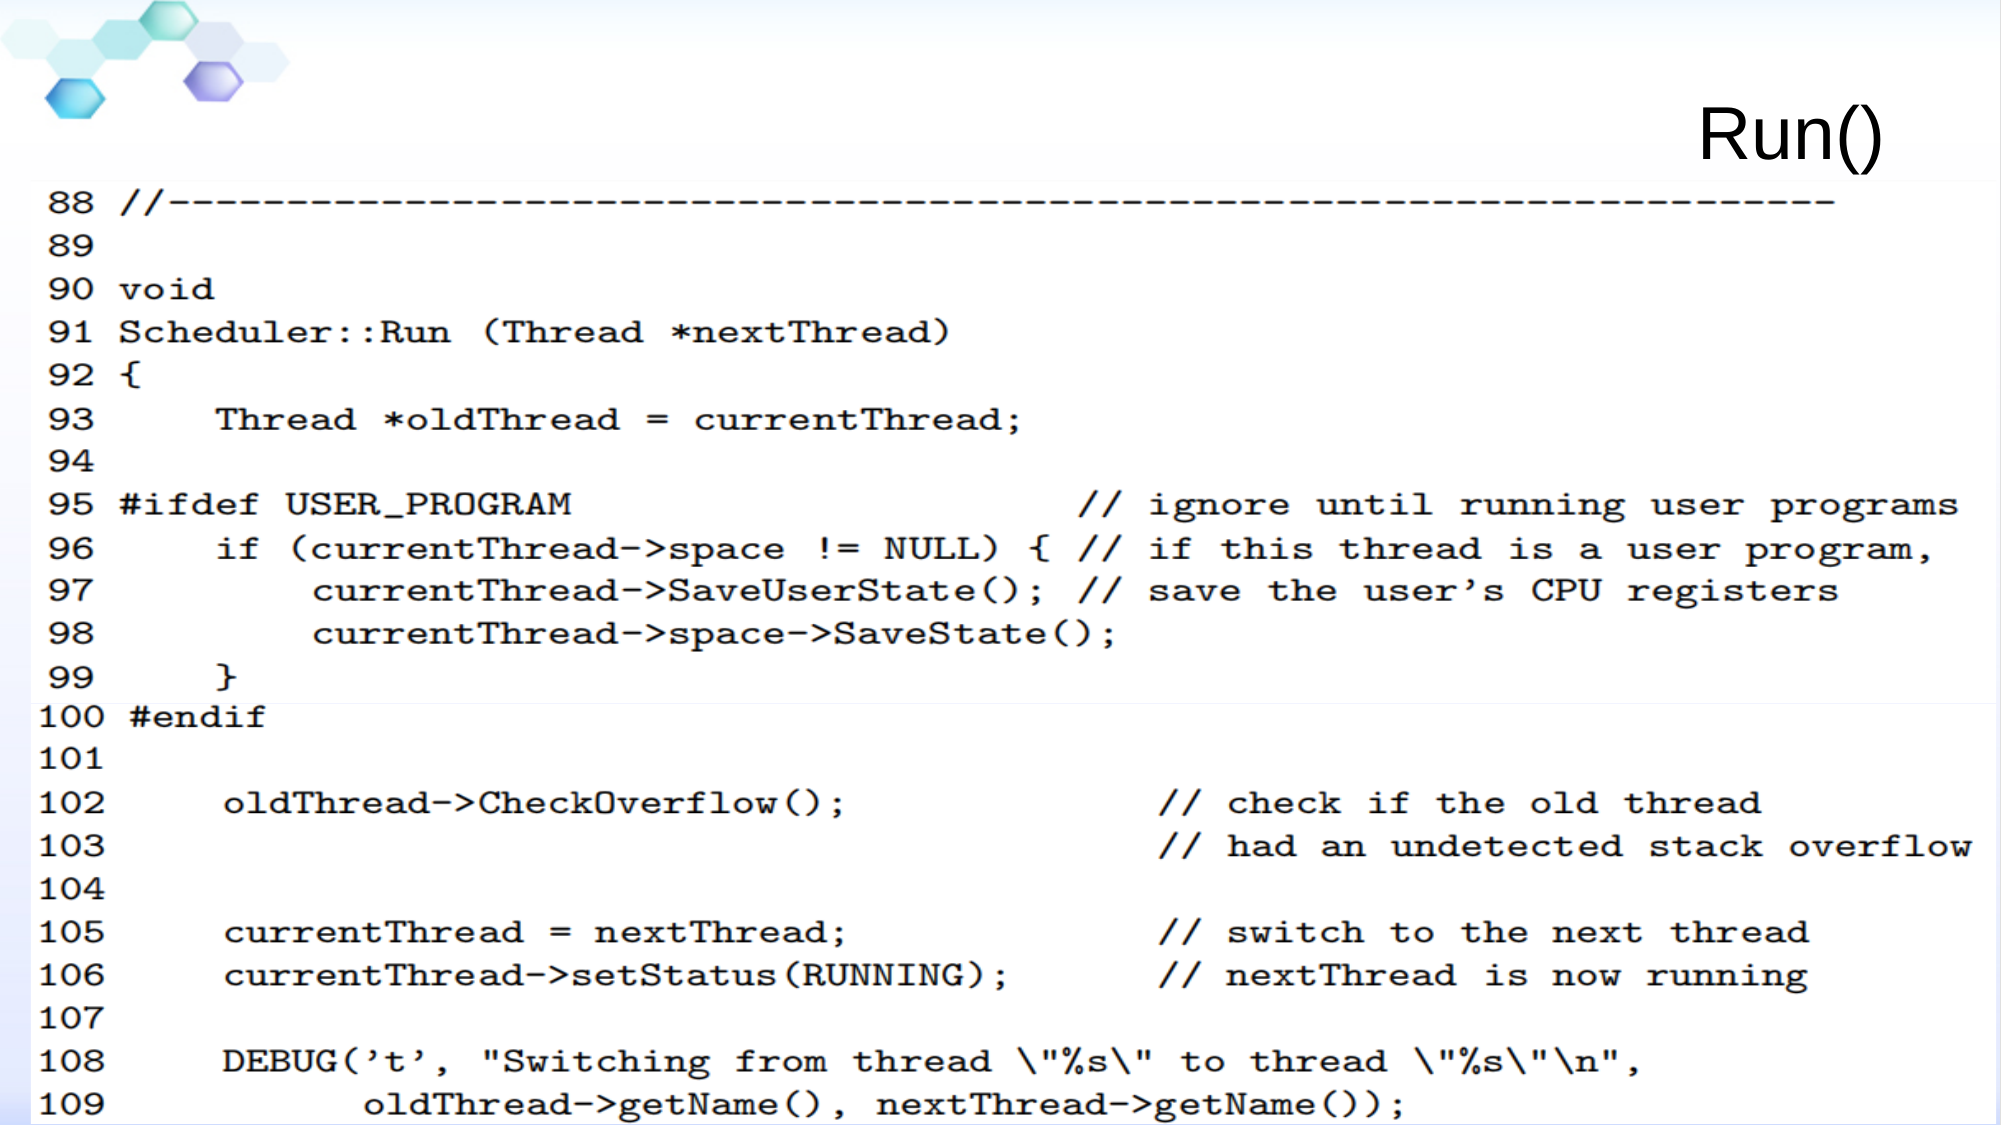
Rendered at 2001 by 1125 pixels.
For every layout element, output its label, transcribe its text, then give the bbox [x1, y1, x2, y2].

picture [0, 0, 2001, 1125]
title Run() [129, 44, 1901, 179]
